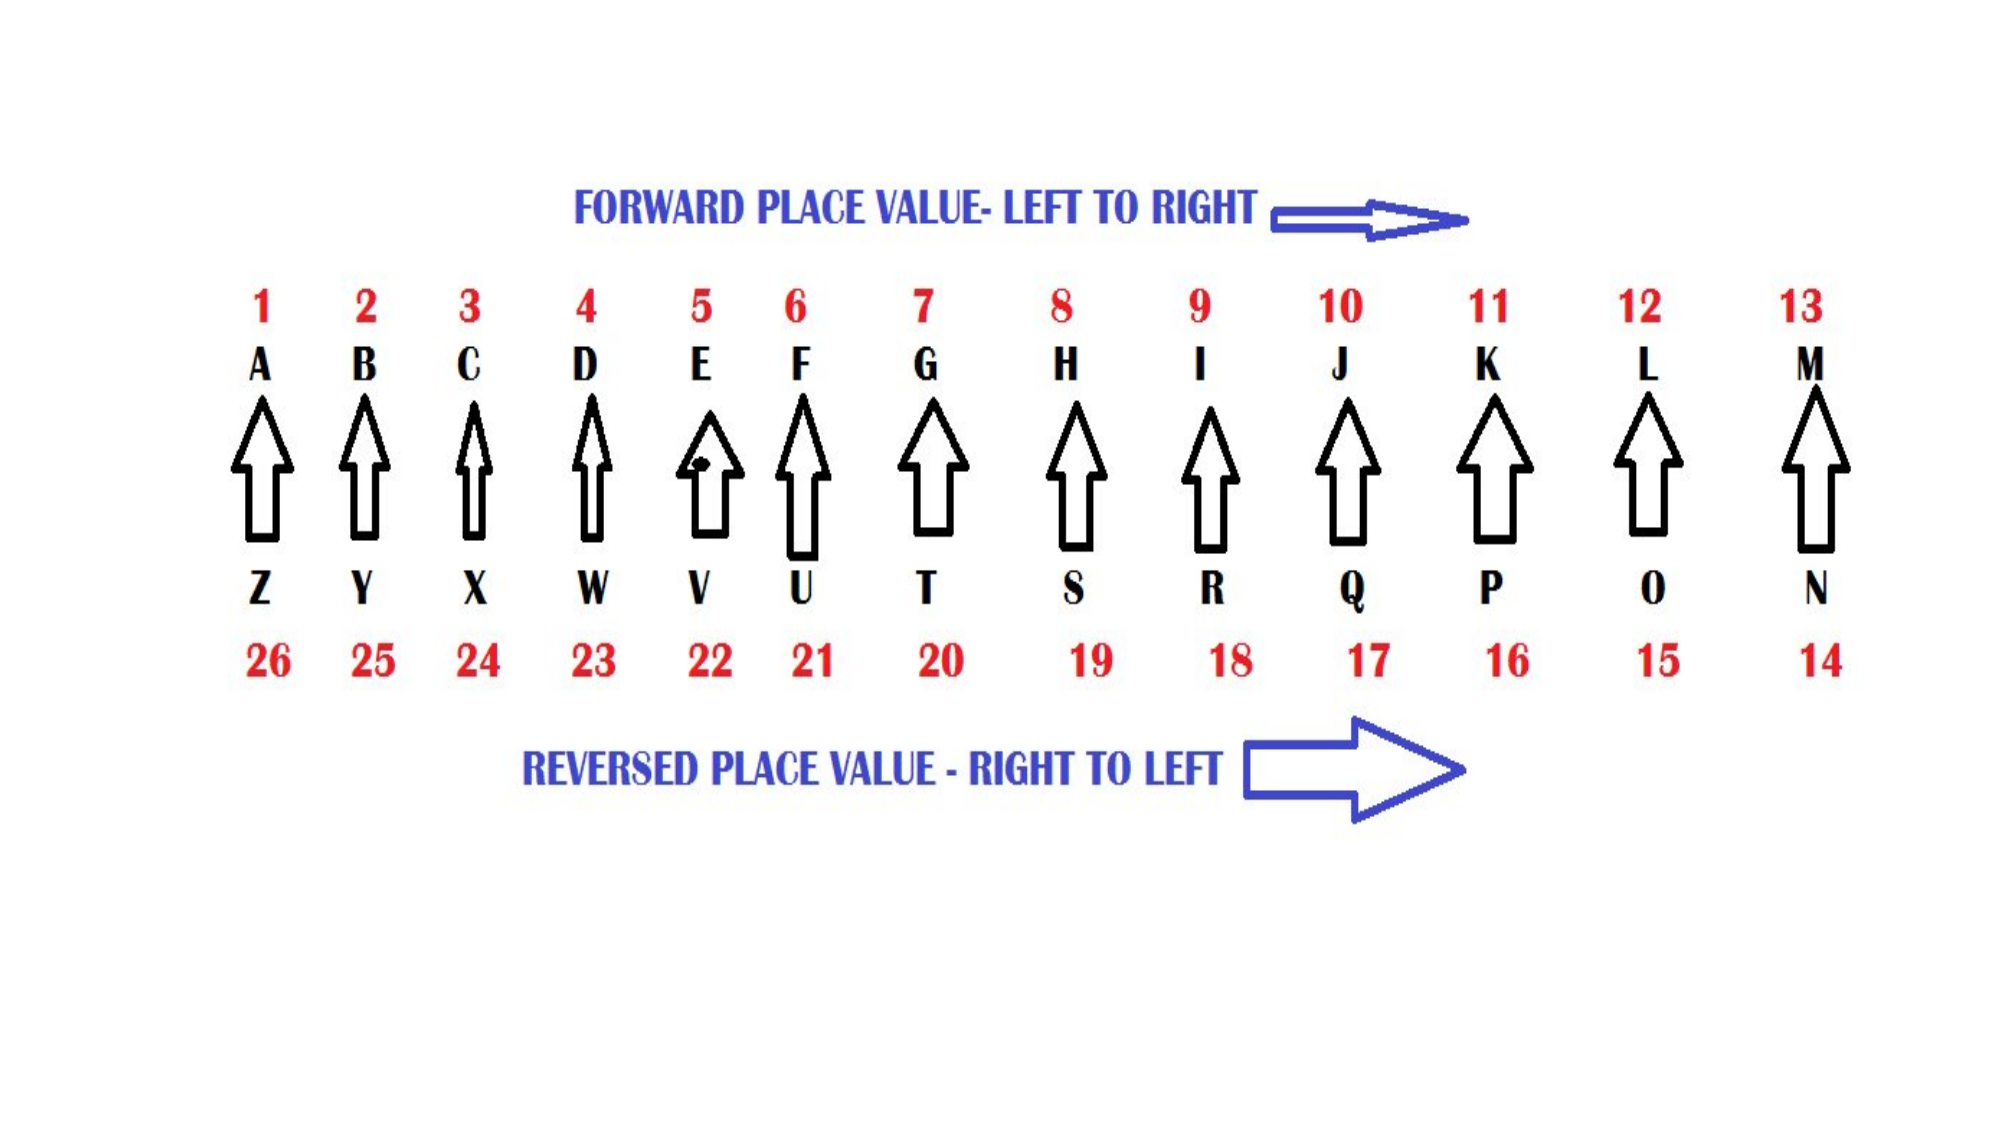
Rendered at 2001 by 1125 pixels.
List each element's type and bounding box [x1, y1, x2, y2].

picture [136, 153, 1864, 956]
